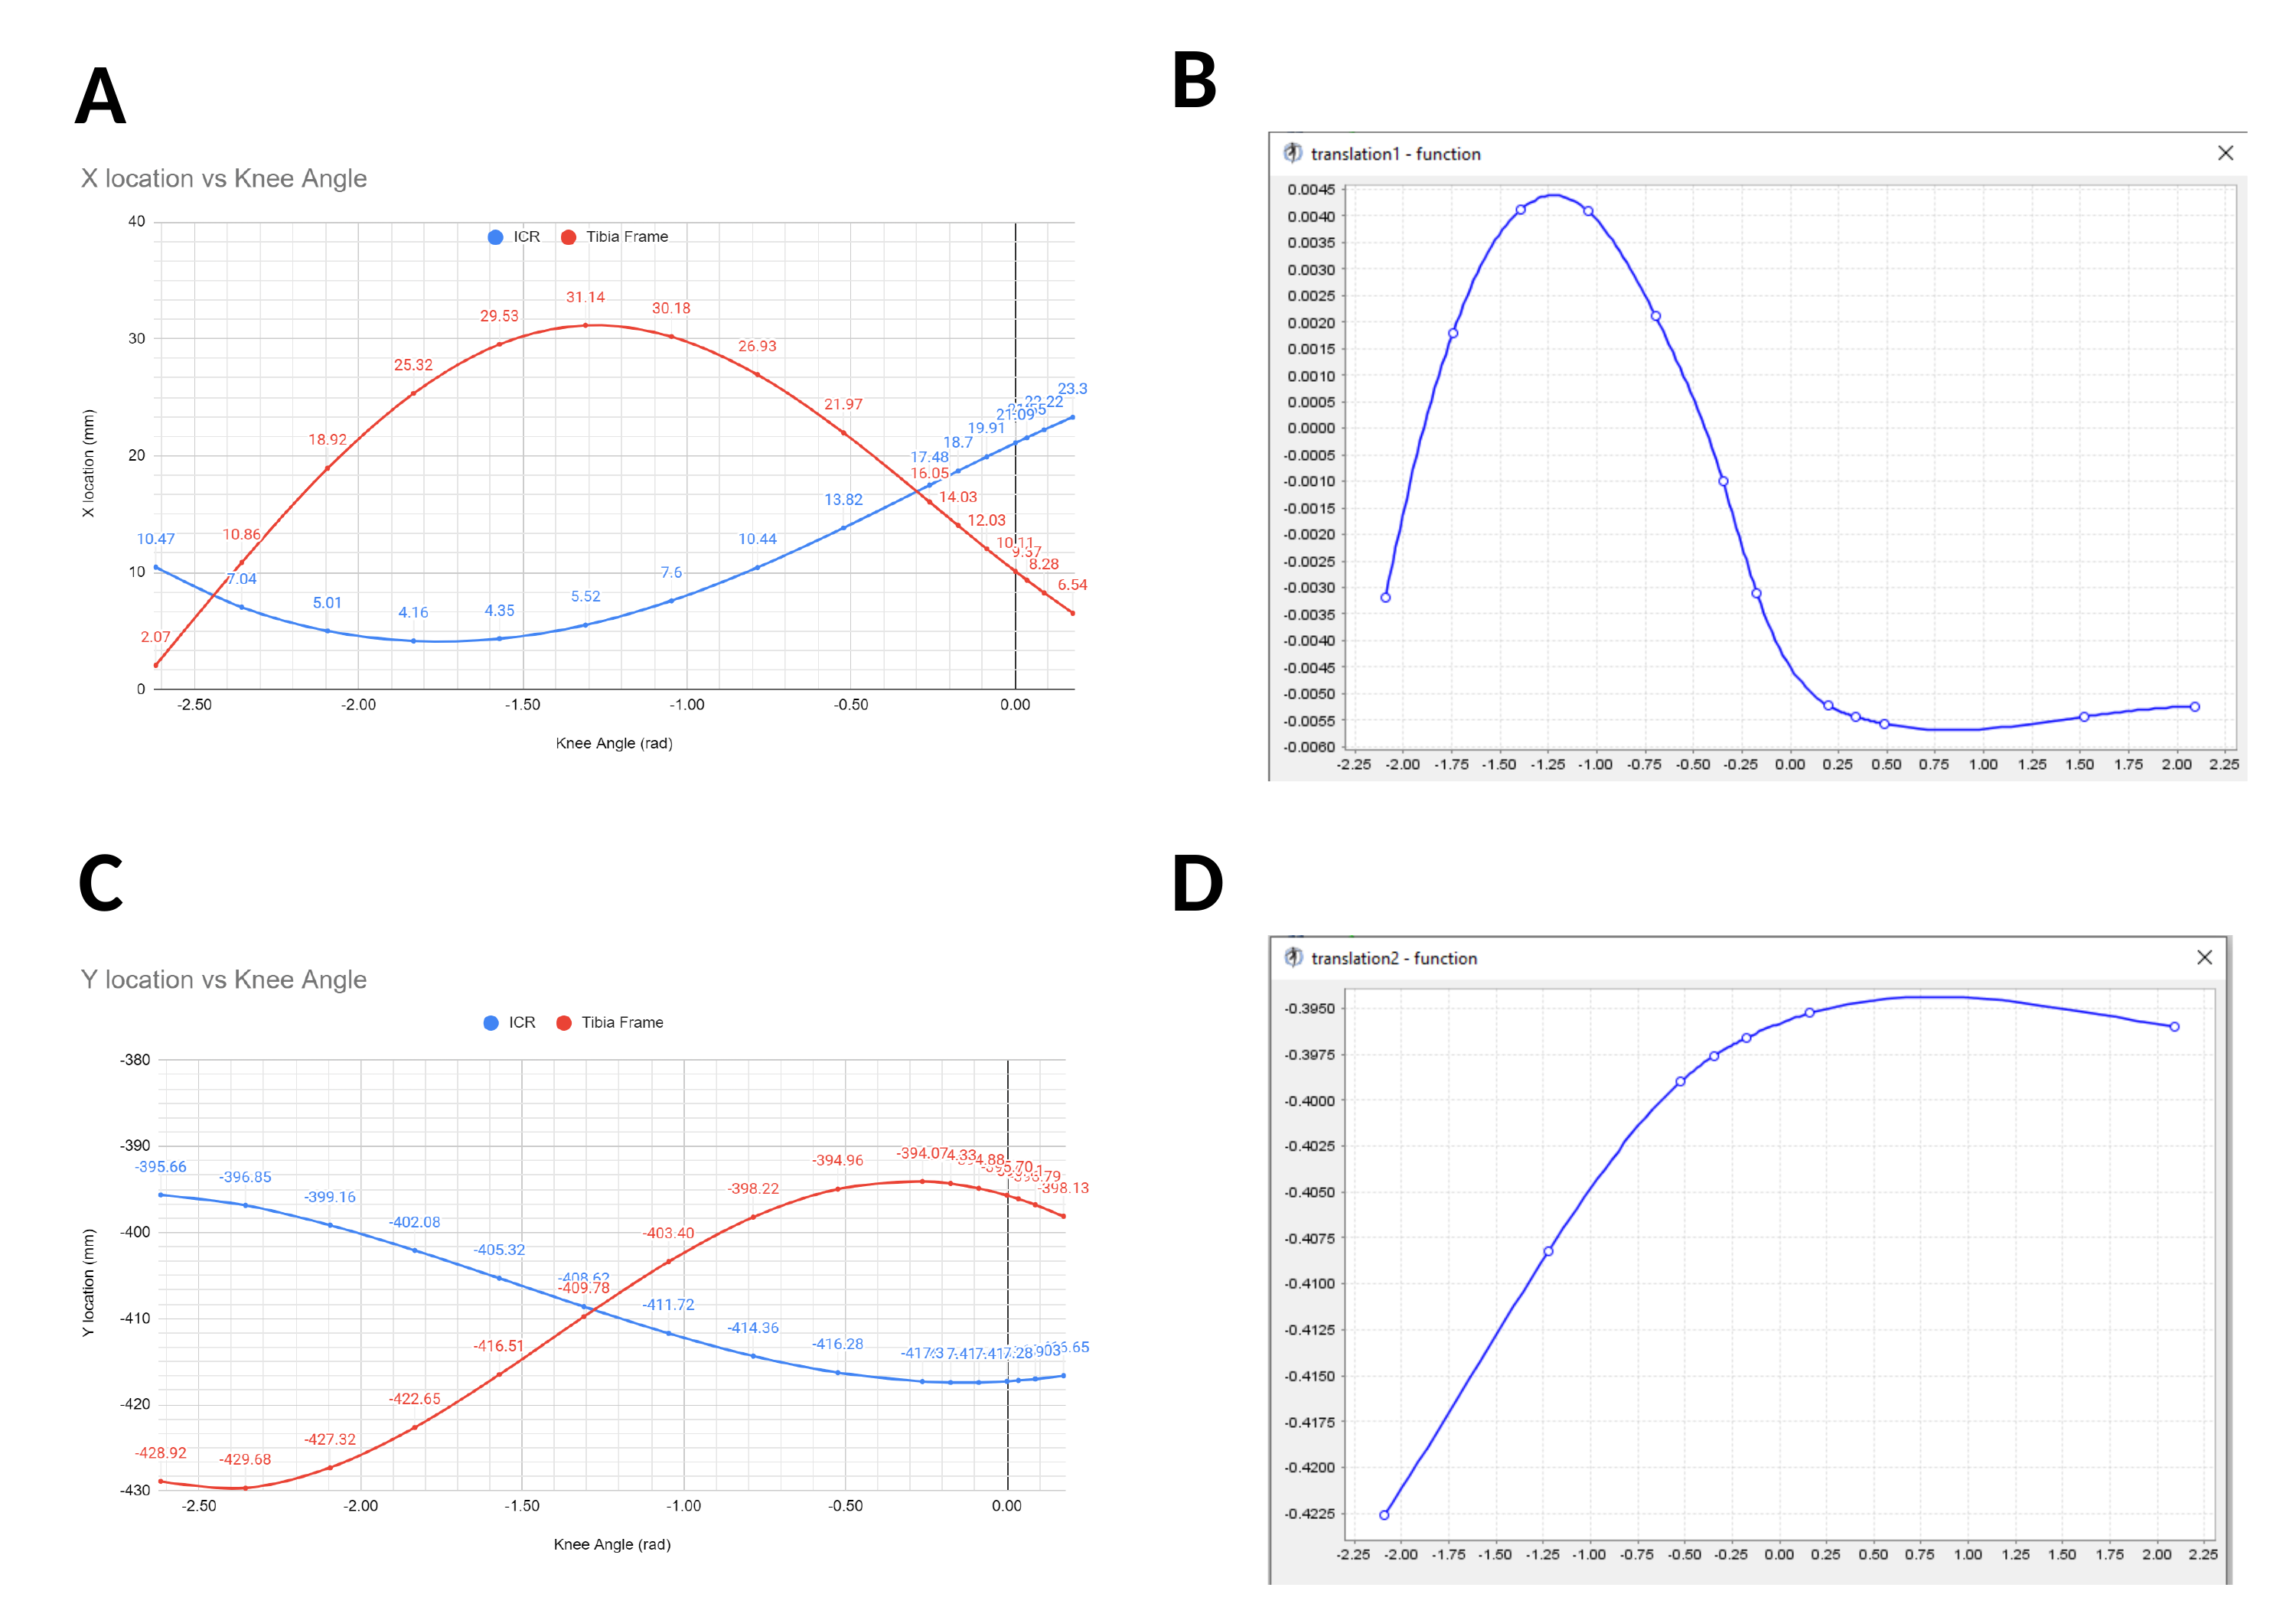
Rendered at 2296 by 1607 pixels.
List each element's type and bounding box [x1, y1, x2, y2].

text_box [48, 15, 2248, 1585]
